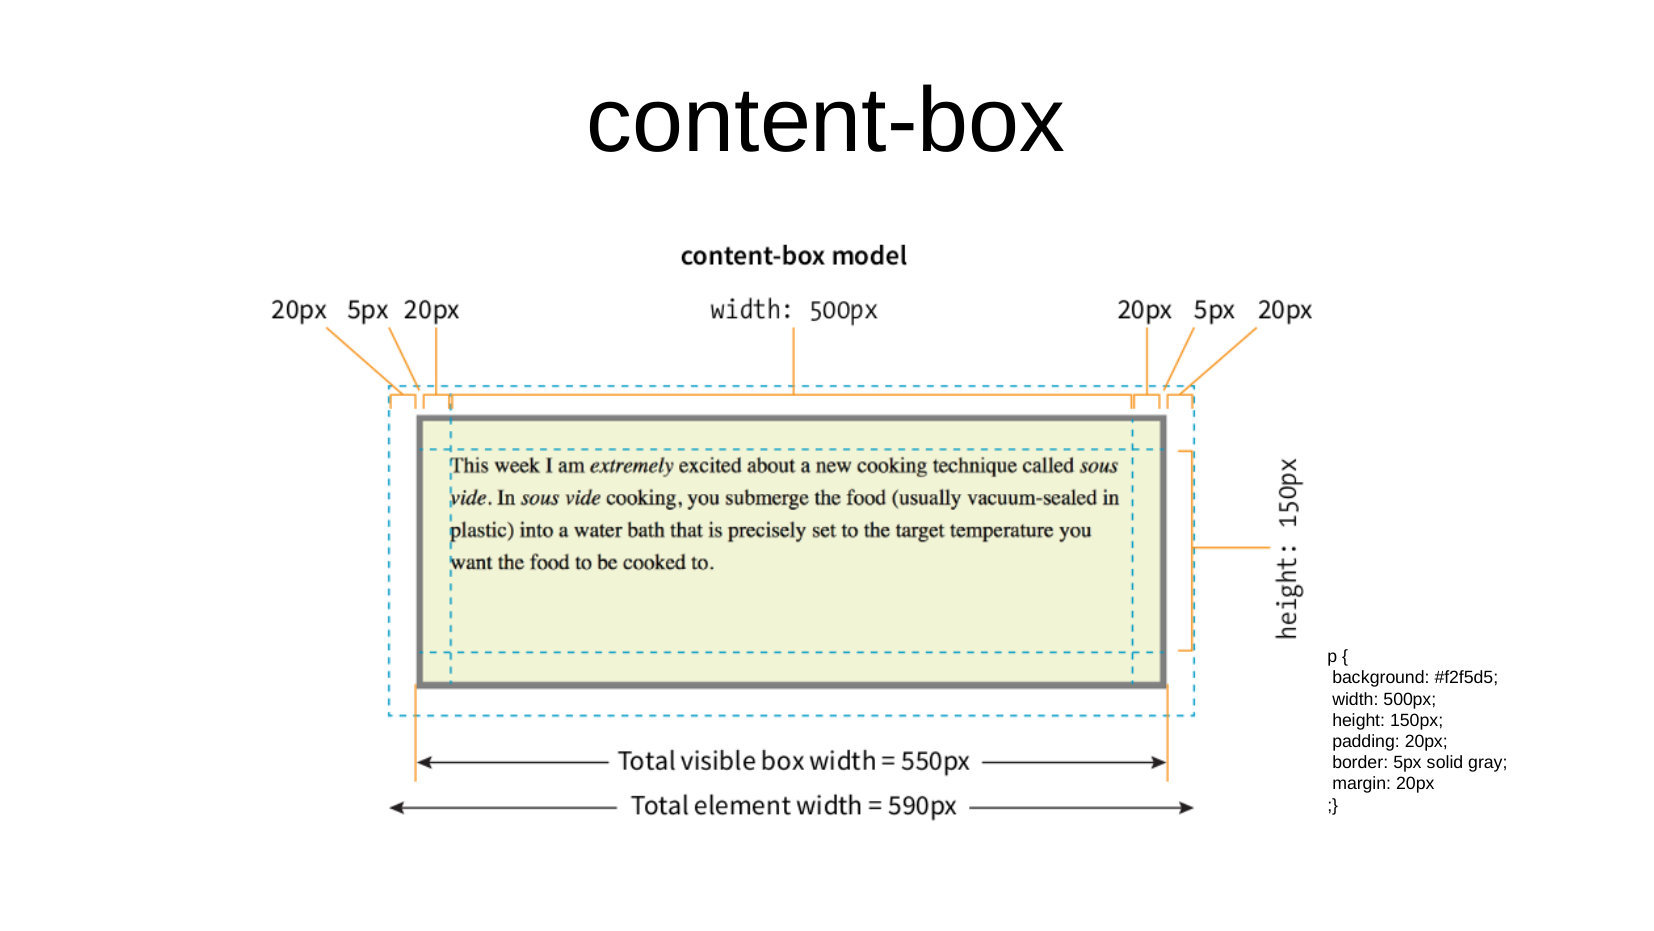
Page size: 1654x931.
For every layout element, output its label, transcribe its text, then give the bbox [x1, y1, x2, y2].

title content-box [82, 37, 1571, 193]
picture [266, 224, 1388, 846]
text_box p { background: #f2f5d5; width: 500px; height: 150px; padding: 20px; border: 5px solid gray; margin: 20px ;} [1312, 637, 1561, 848]
